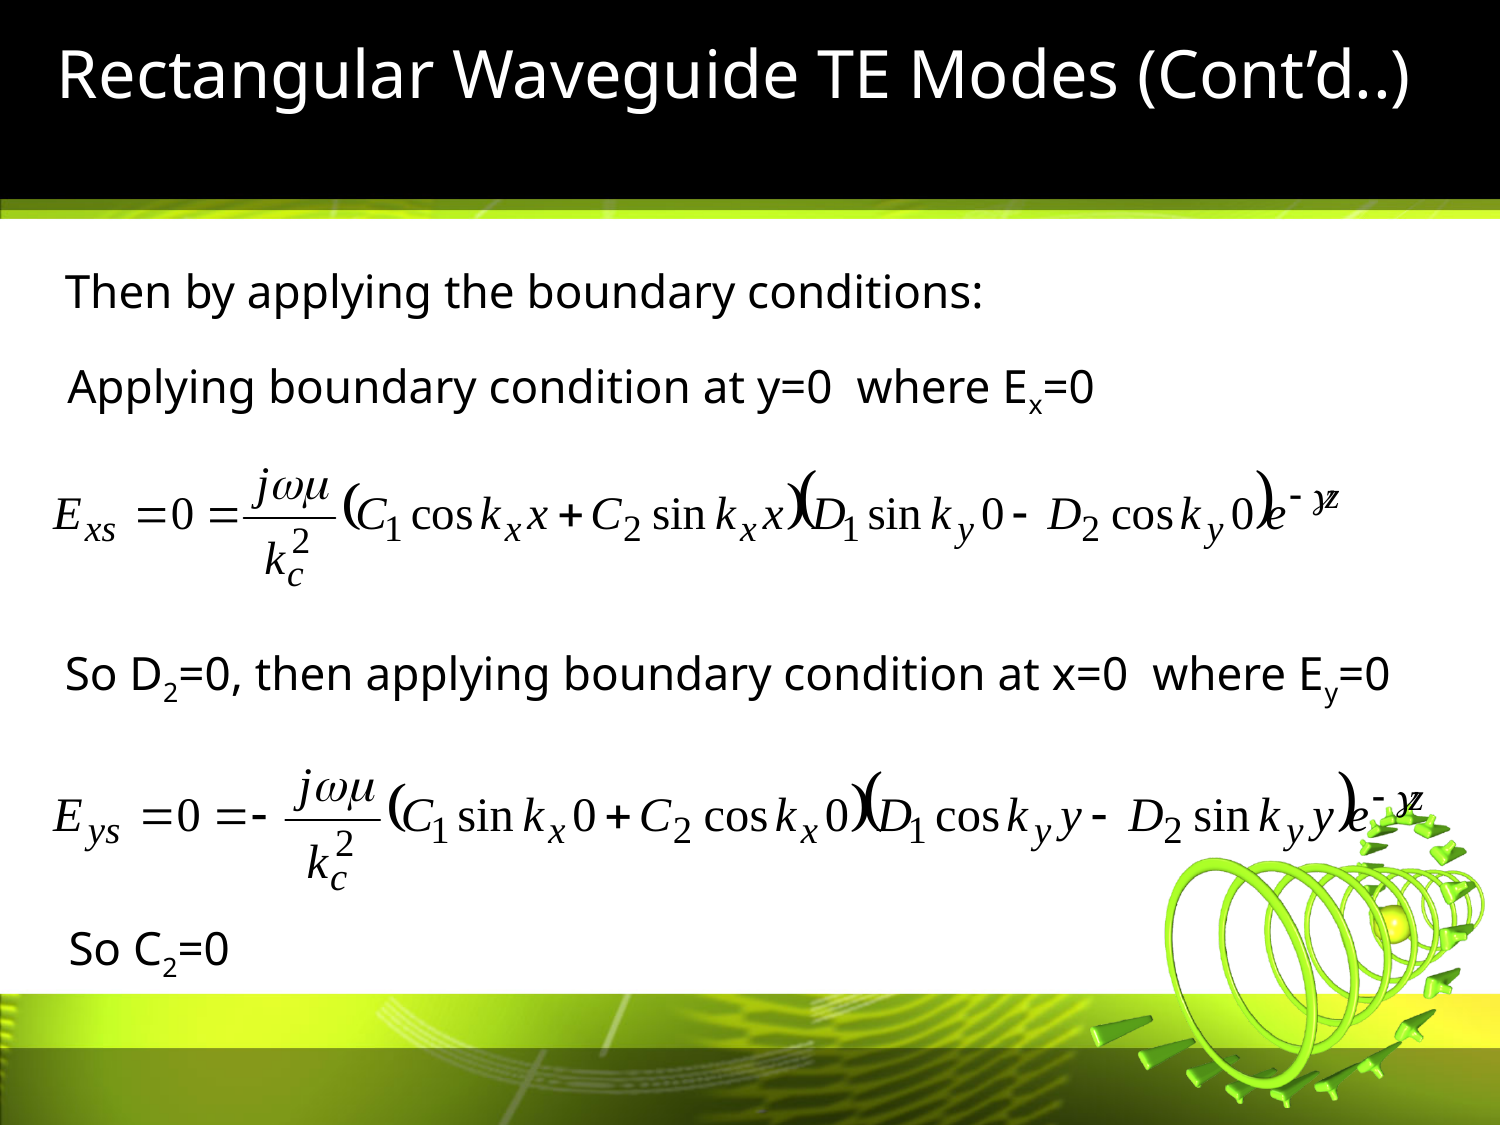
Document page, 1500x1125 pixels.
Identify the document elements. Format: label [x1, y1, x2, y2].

picture [0, 0, 1500, 1125]
text_box [42, 449, 1353, 600]
text_box [42, 749, 1436, 905]
